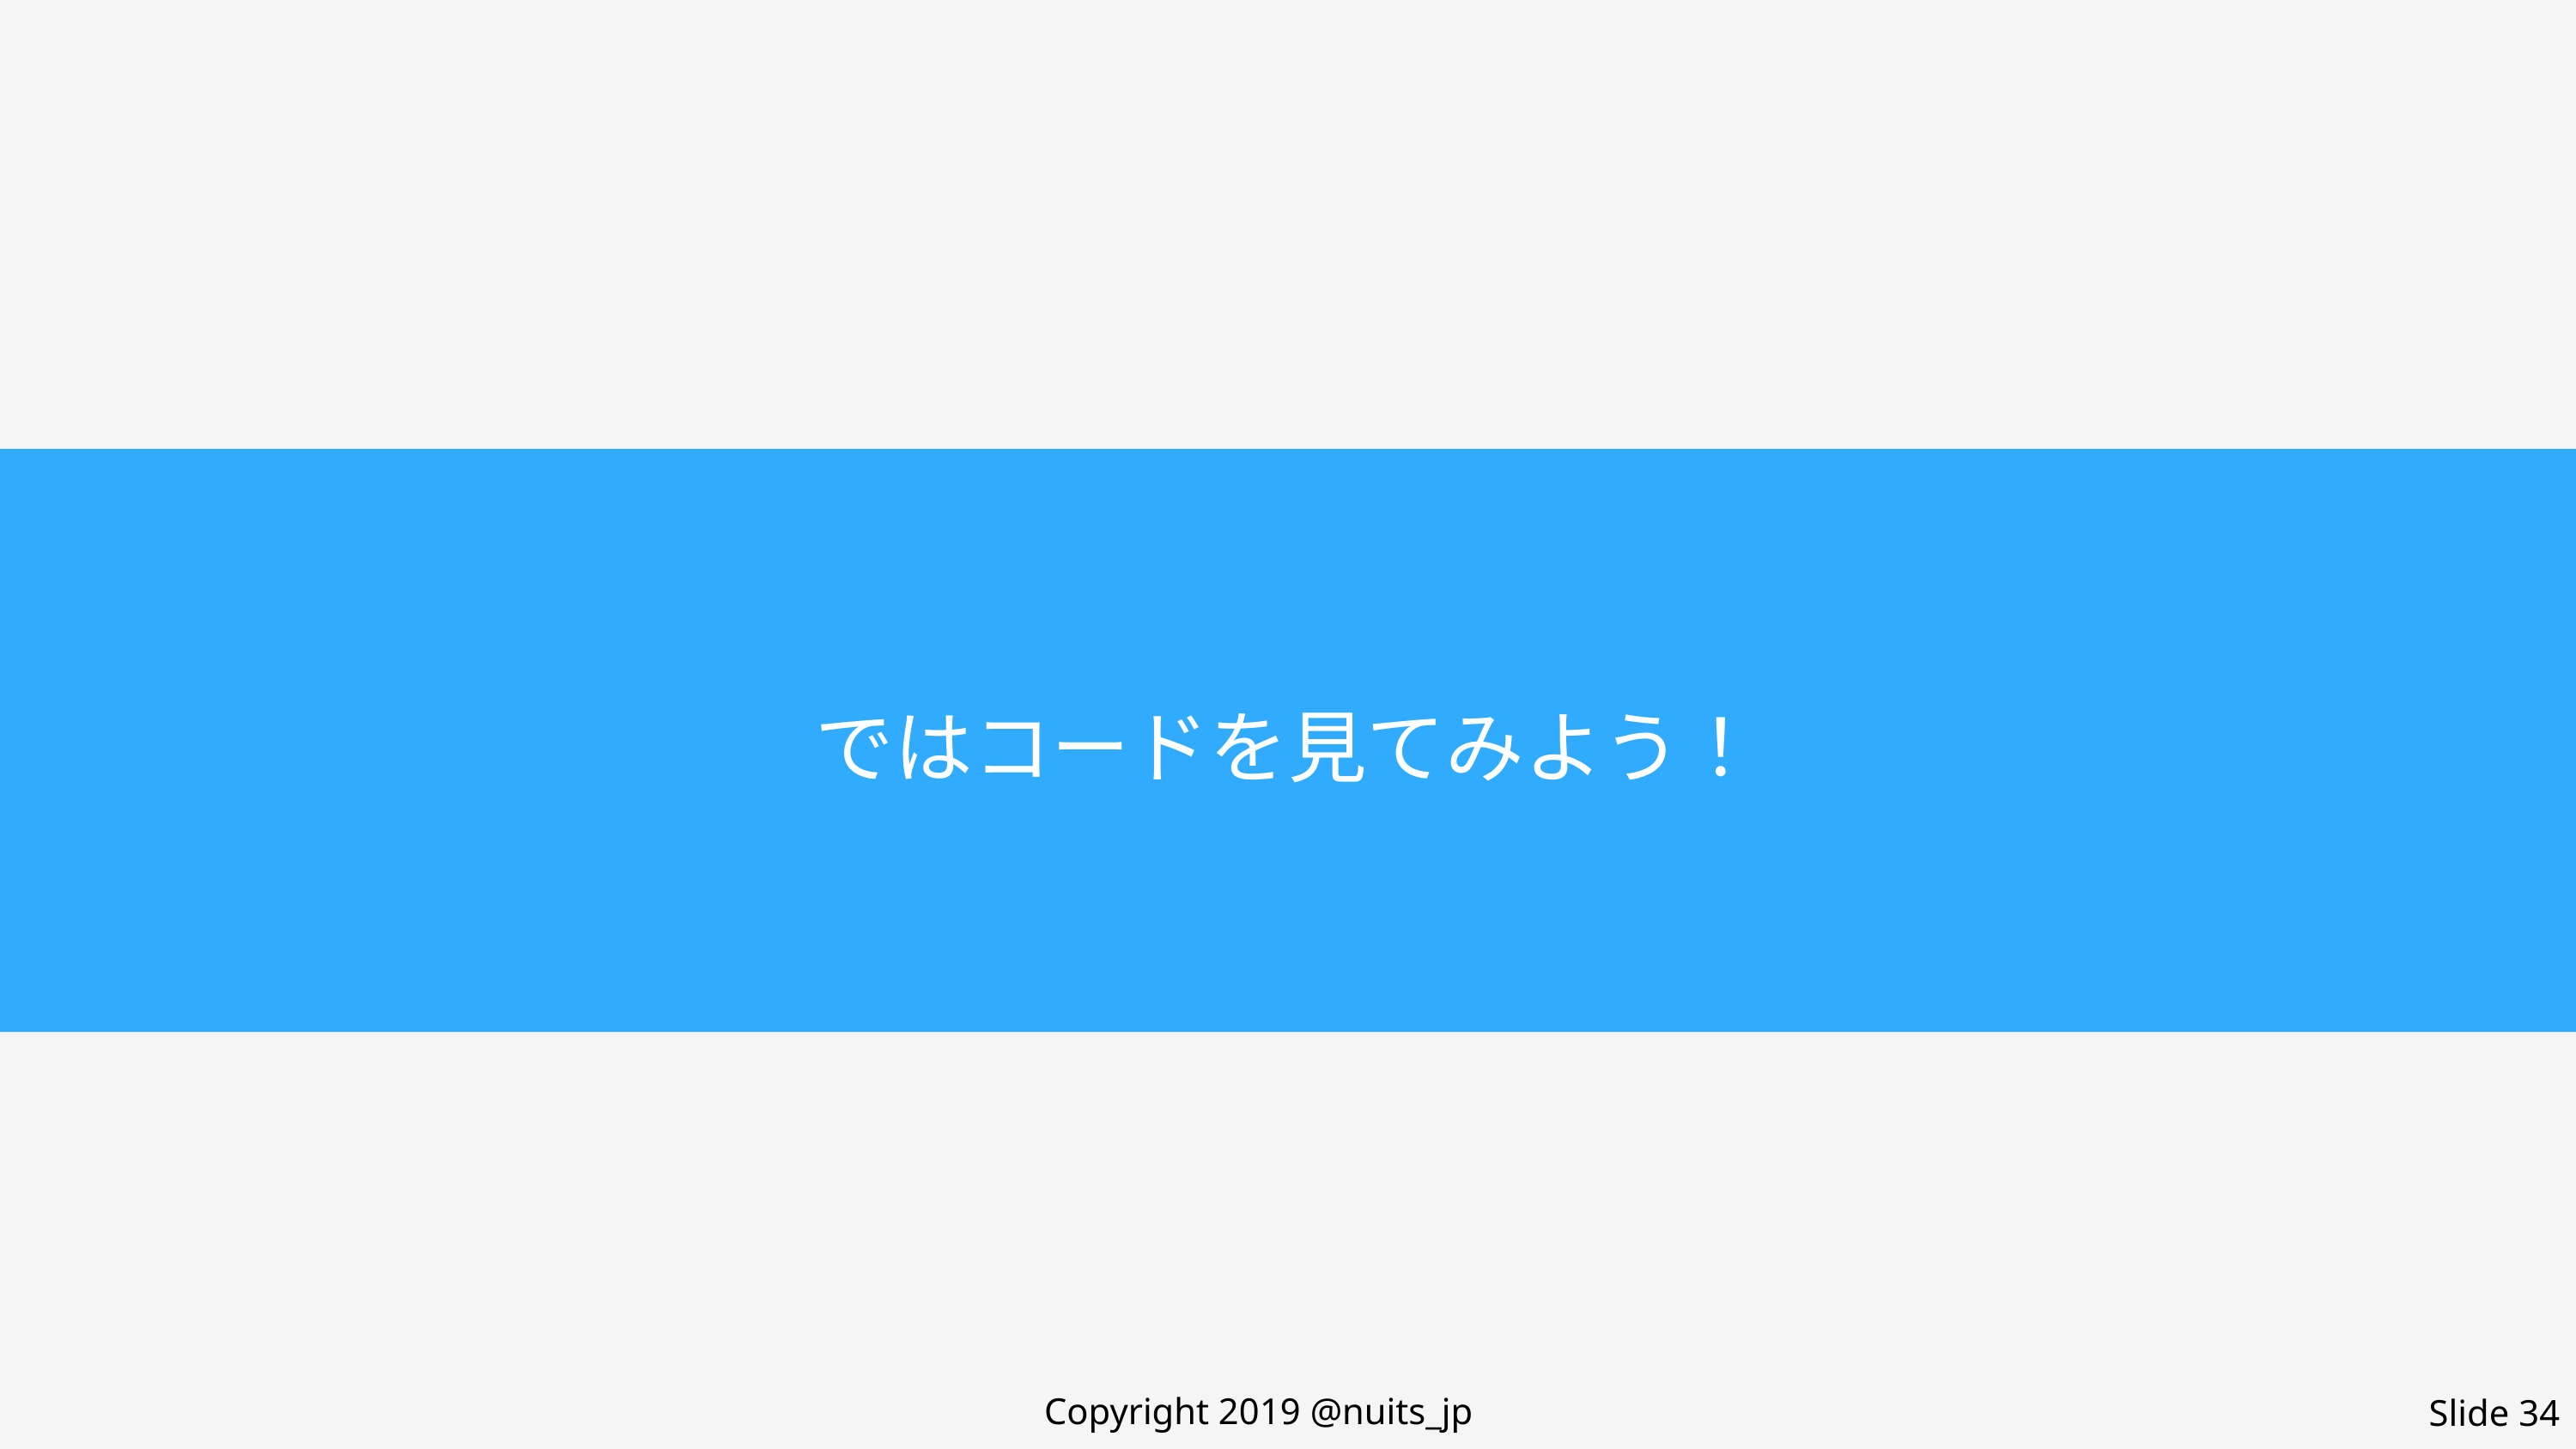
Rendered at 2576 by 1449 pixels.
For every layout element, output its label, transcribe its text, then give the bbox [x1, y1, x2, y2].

slide_number Slide 34 [1993, 1384, 2573, 1432]
subtitle ではコードを見てみよう！ [319, 634, 2257, 846]
footer Copyright 2019 @nuits_jp [823, 1383, 1693, 1432]
